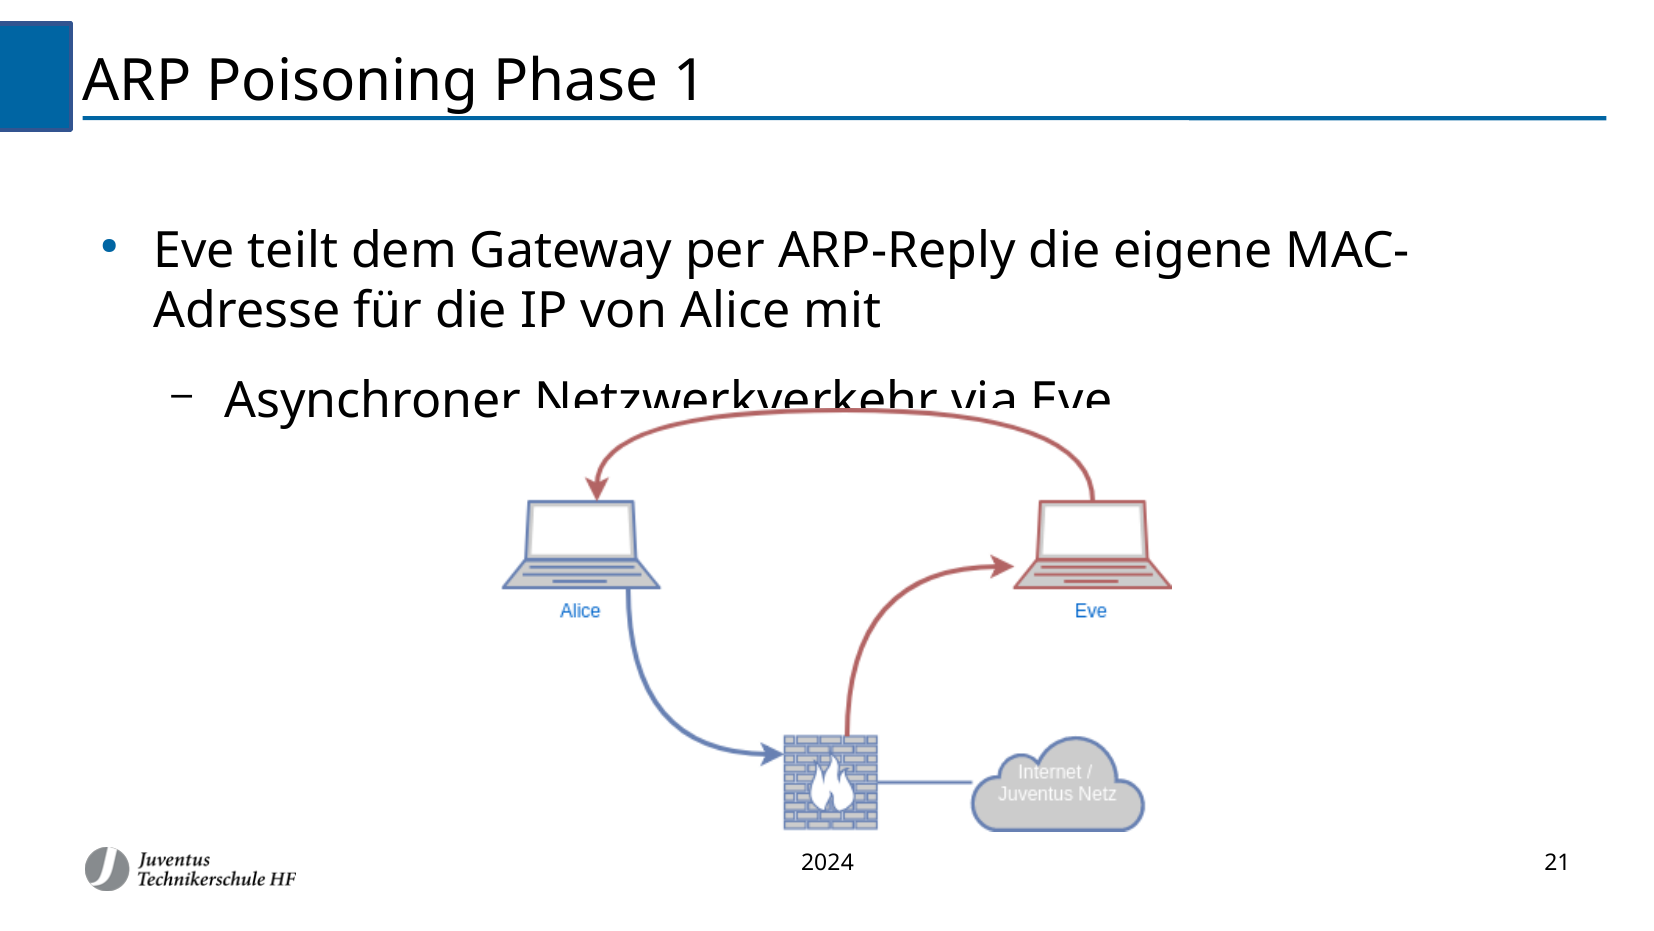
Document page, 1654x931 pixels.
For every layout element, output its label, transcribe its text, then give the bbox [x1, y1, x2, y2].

slide_number 21 [1185, 847, 1571, 912]
title ARP Poisoning Phase 1 [82, 37, 1571, 119]
picture [501, 408, 1172, 832]
picture [85, 847, 296, 891]
list Eve teilt dem Gateway per ARP-Reply die eigene MAC-Adresse für die IP von Alice mit Asynchroner Netzwerkverkehr via Eve [82, 217, 1571, 757]
footer 2024 [565, 847, 1090, 912]
